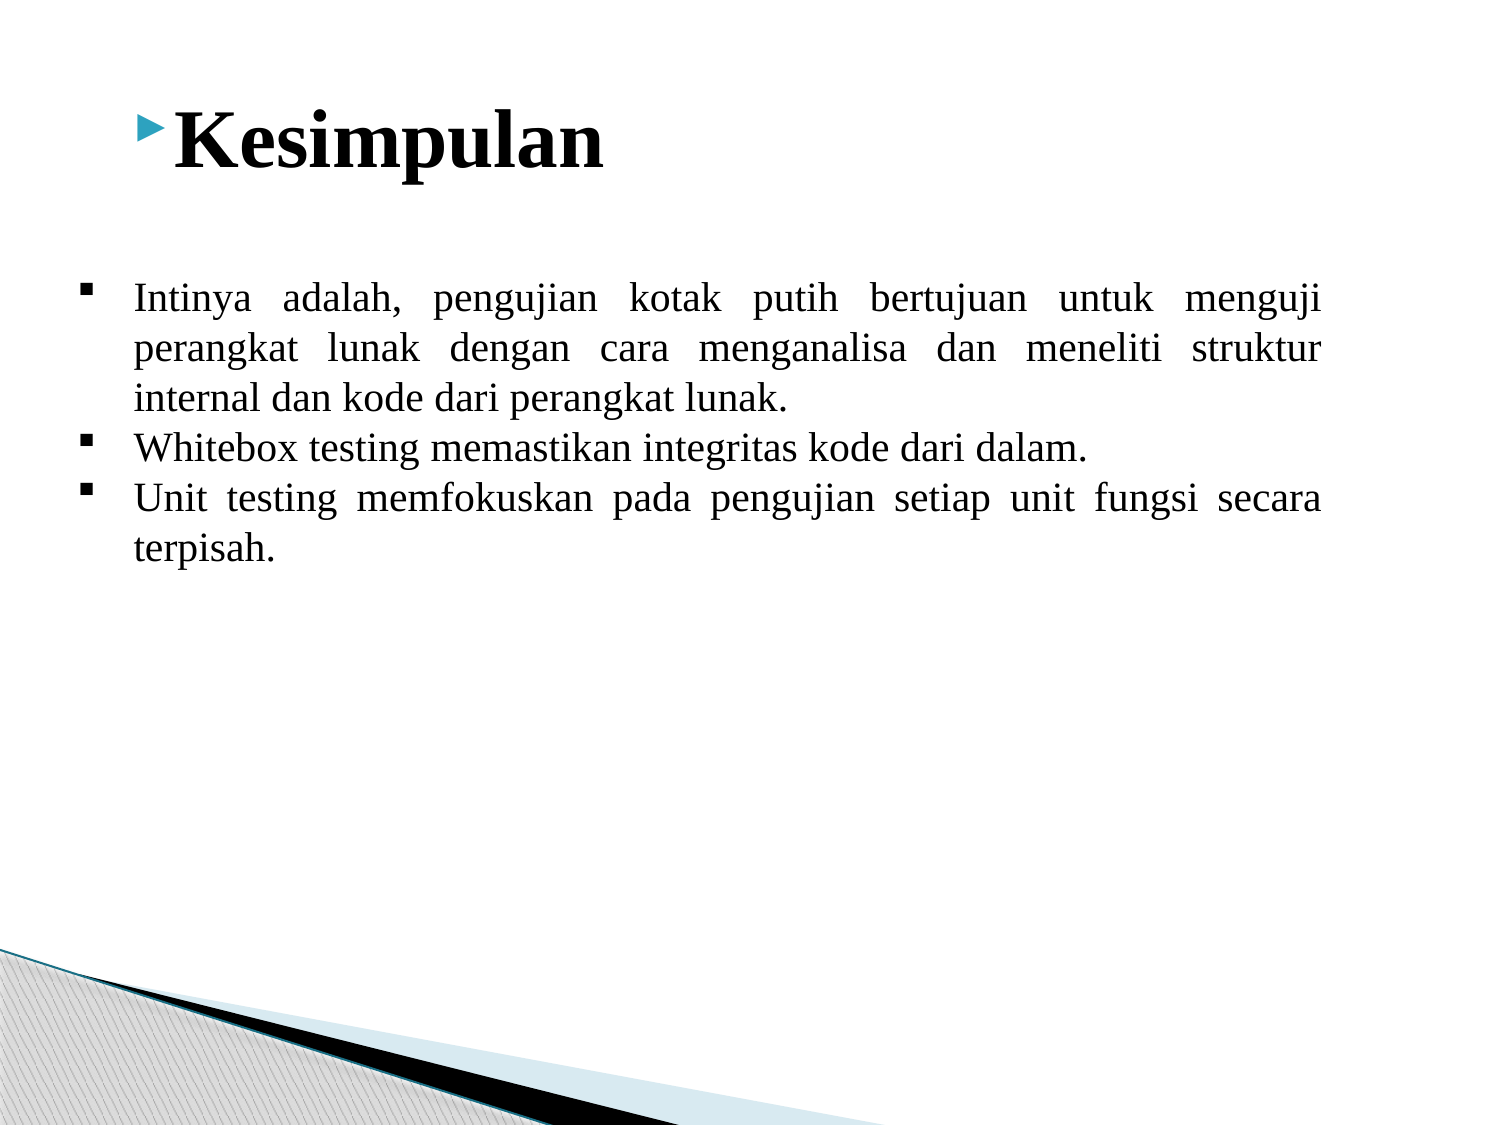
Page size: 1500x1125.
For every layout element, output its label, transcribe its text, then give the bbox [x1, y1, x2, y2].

list Kesimpulan [99, 76, 1450, 189]
text_box Intinya adalah, pengujian kotak putih bertujuan untuk menguji perangkat lunak dengan cara menganalisa dan meneliti struktur internal dan kode dari perangkat lunak. Whitebox testing memastikan integritas kode dari dalam. Unit testing memfokuskan pada pengujian setiap unit fungsi secara terpisah. [62, 262, 1338, 628]
